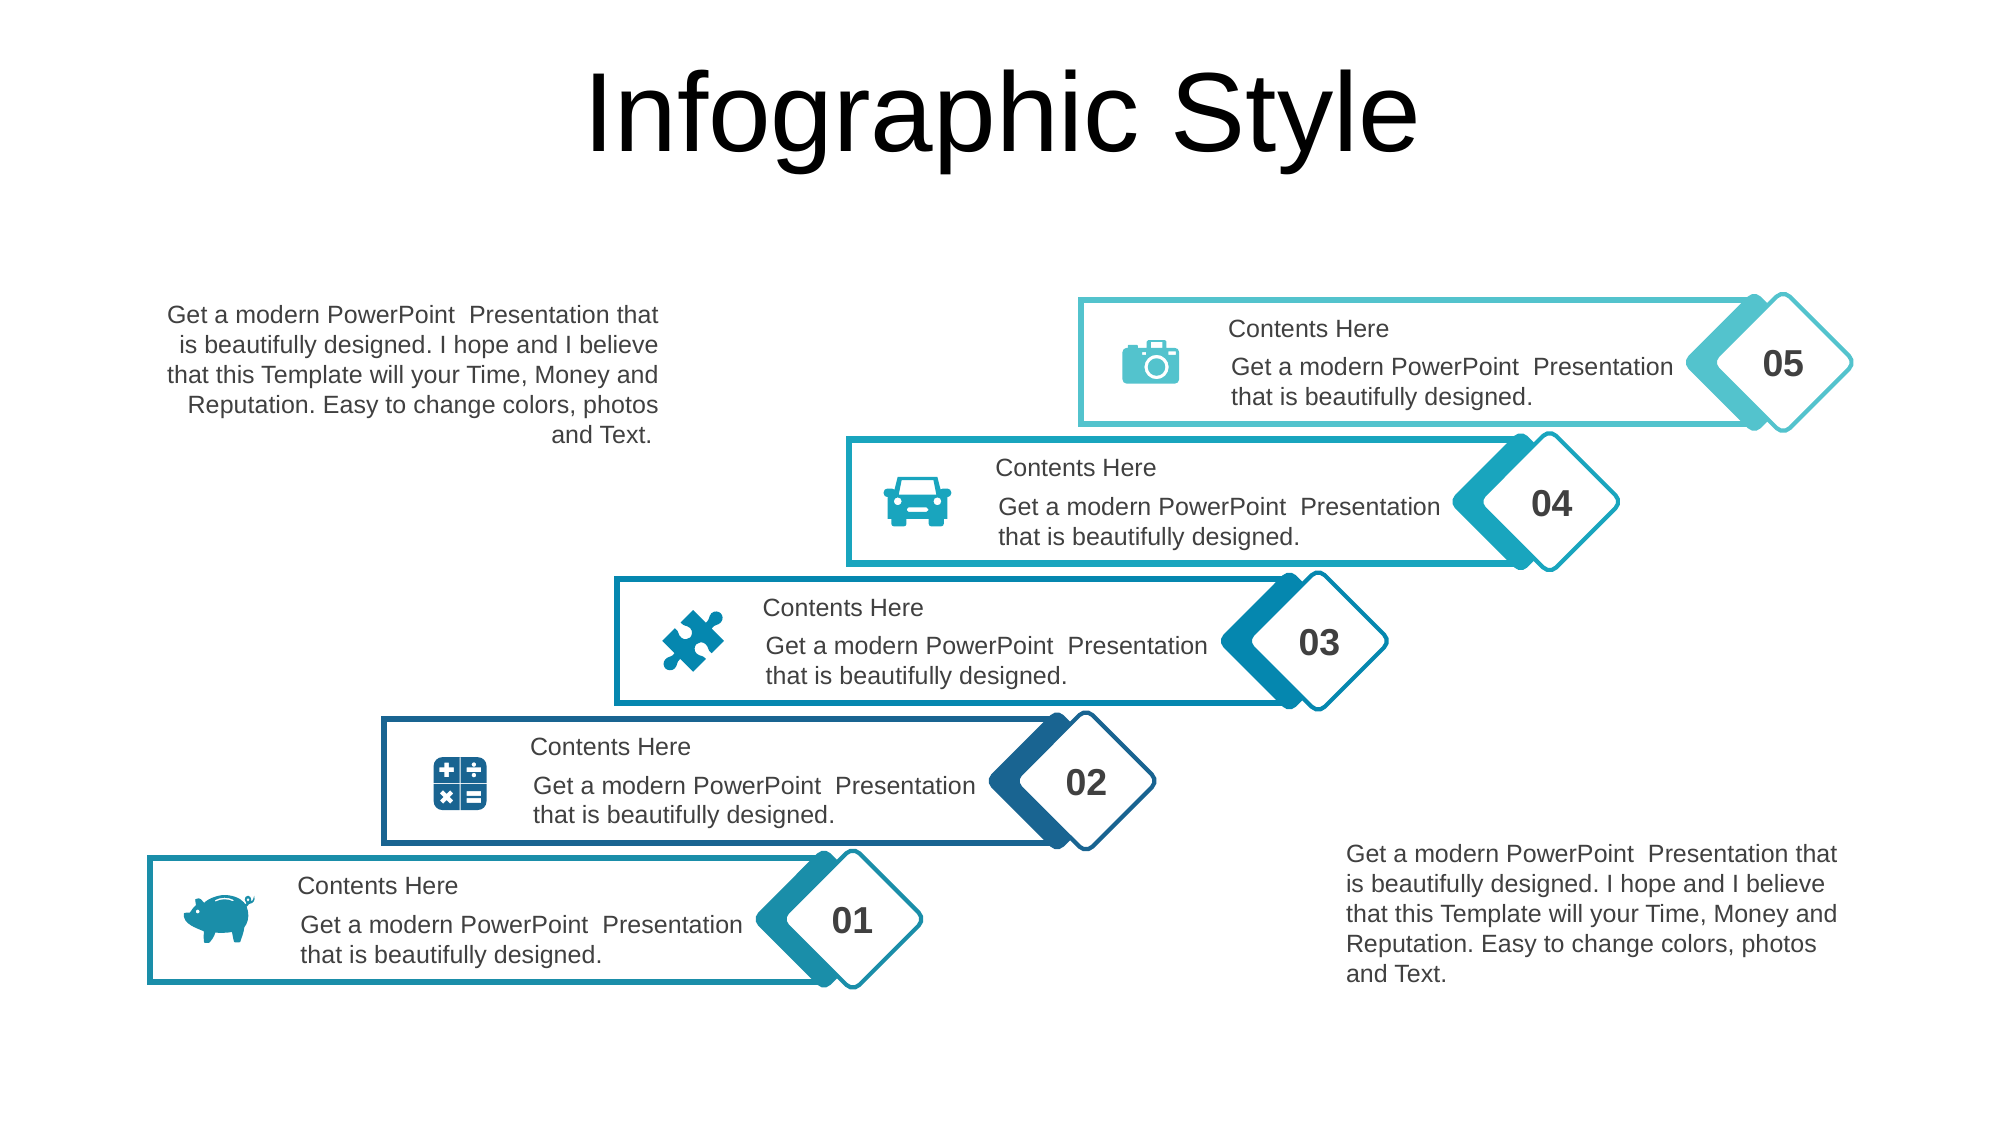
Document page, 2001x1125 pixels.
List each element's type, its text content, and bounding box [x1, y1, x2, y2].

text_box [1231, 571, 1304, 711]
text_box [383, 718, 1045, 844]
text_box [182, 894, 256, 945]
text_box Get a modern PowerPoint Presentation that is beautifully designed. I hope and I believe that this Template will your Time, Money and Reputation. Easy to change colors, photos and Text. [1331, 830, 1870, 995]
text_box 02 [1049, 750, 1124, 811]
text_box [1696, 293, 1769, 432]
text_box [1213, 304, 1696, 421]
text_box 01 [815, 888, 890, 949]
text_box [882, 475, 953, 528]
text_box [282, 862, 766, 978]
text_box [1121, 339, 1181, 385]
text_box [848, 439, 1509, 565]
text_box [980, 444, 1464, 560]
text_box 04 [1514, 471, 1589, 532]
text_box [616, 578, 1277, 704]
text_box Get a modern PowerPoint Presentation that is beautifully designed. I hope and I believe that this Template will your Time, Money and Reputation. Easy to change colors, photos and Text. [135, 291, 675, 456]
text_box [1249, 571, 1388, 711]
text_box [1713, 293, 1853, 432]
text_box [1016, 711, 1156, 851]
text_box 03 [1282, 610, 1357, 671]
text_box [515, 723, 998, 839]
text_box [1080, 299, 1742, 425]
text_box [747, 583, 1231, 699]
text_box [1464, 432, 1535, 571]
text_box 05 [1746, 332, 1821, 392]
text_box [766, 849, 838, 989]
text_box [660, 608, 726, 674]
text_box [1480, 432, 1619, 571]
text_box [998, 711, 1071, 851]
text_box [432, 756, 488, 812]
list Infographic Style [53, 46, 1952, 184]
text_box [149, 857, 813, 983]
text_box [783, 849, 923, 989]
